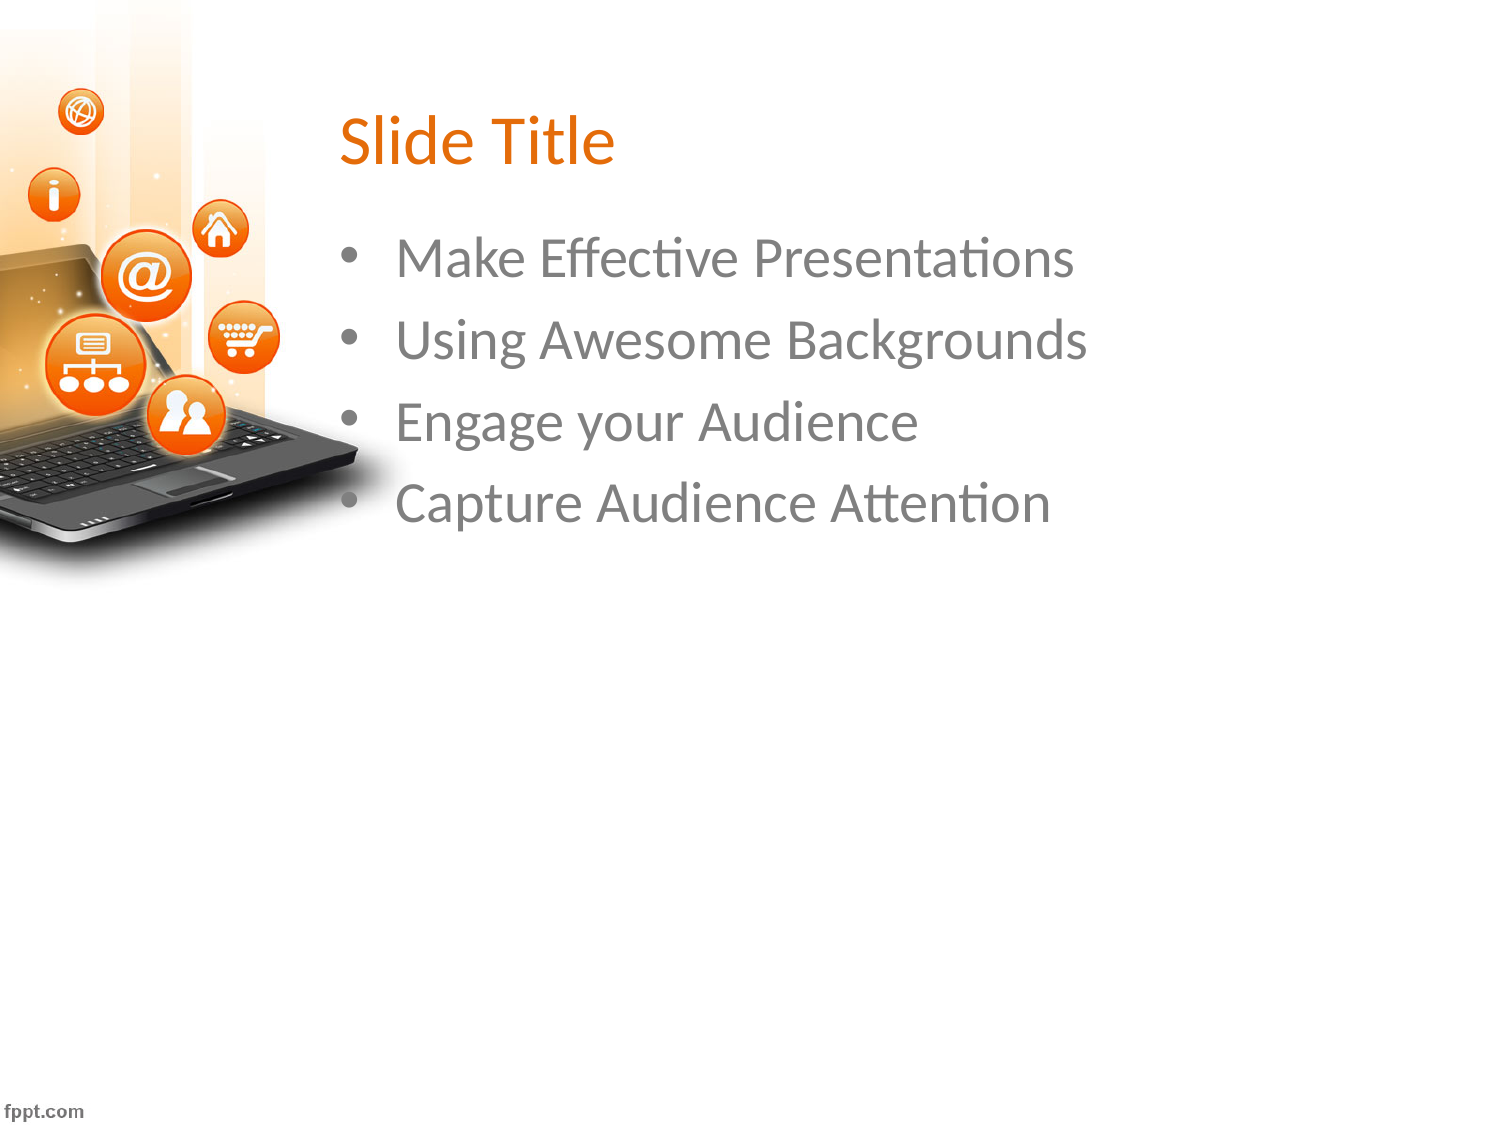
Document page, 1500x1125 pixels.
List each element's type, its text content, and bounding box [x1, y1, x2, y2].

title Slide Title [324, 86, 1476, 187]
picture [0, 0, 1500, 1125]
list Make Effective Presentations Using Awesome Backgrounds Engage your Audience Capture Audience Attention [324, 211, 1476, 964]
